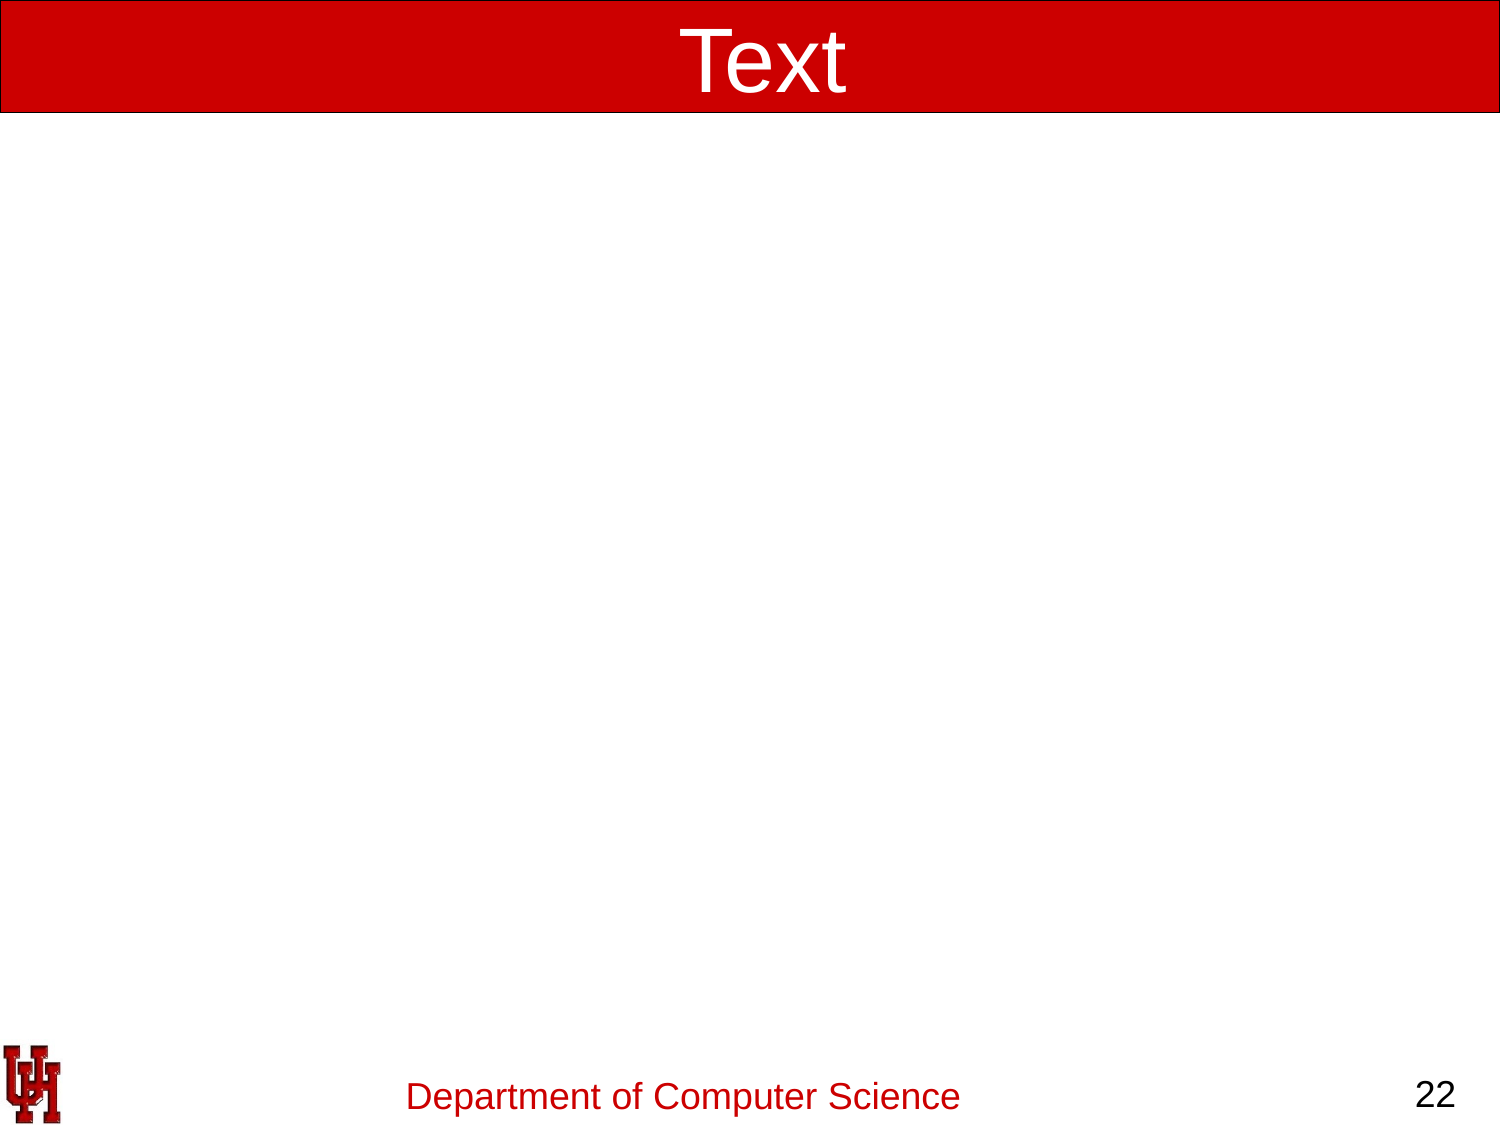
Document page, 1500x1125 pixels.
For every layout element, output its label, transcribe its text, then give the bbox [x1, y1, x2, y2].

picture [0, 1039, 63, 1125]
title Text [87, 0, 1438, 113]
